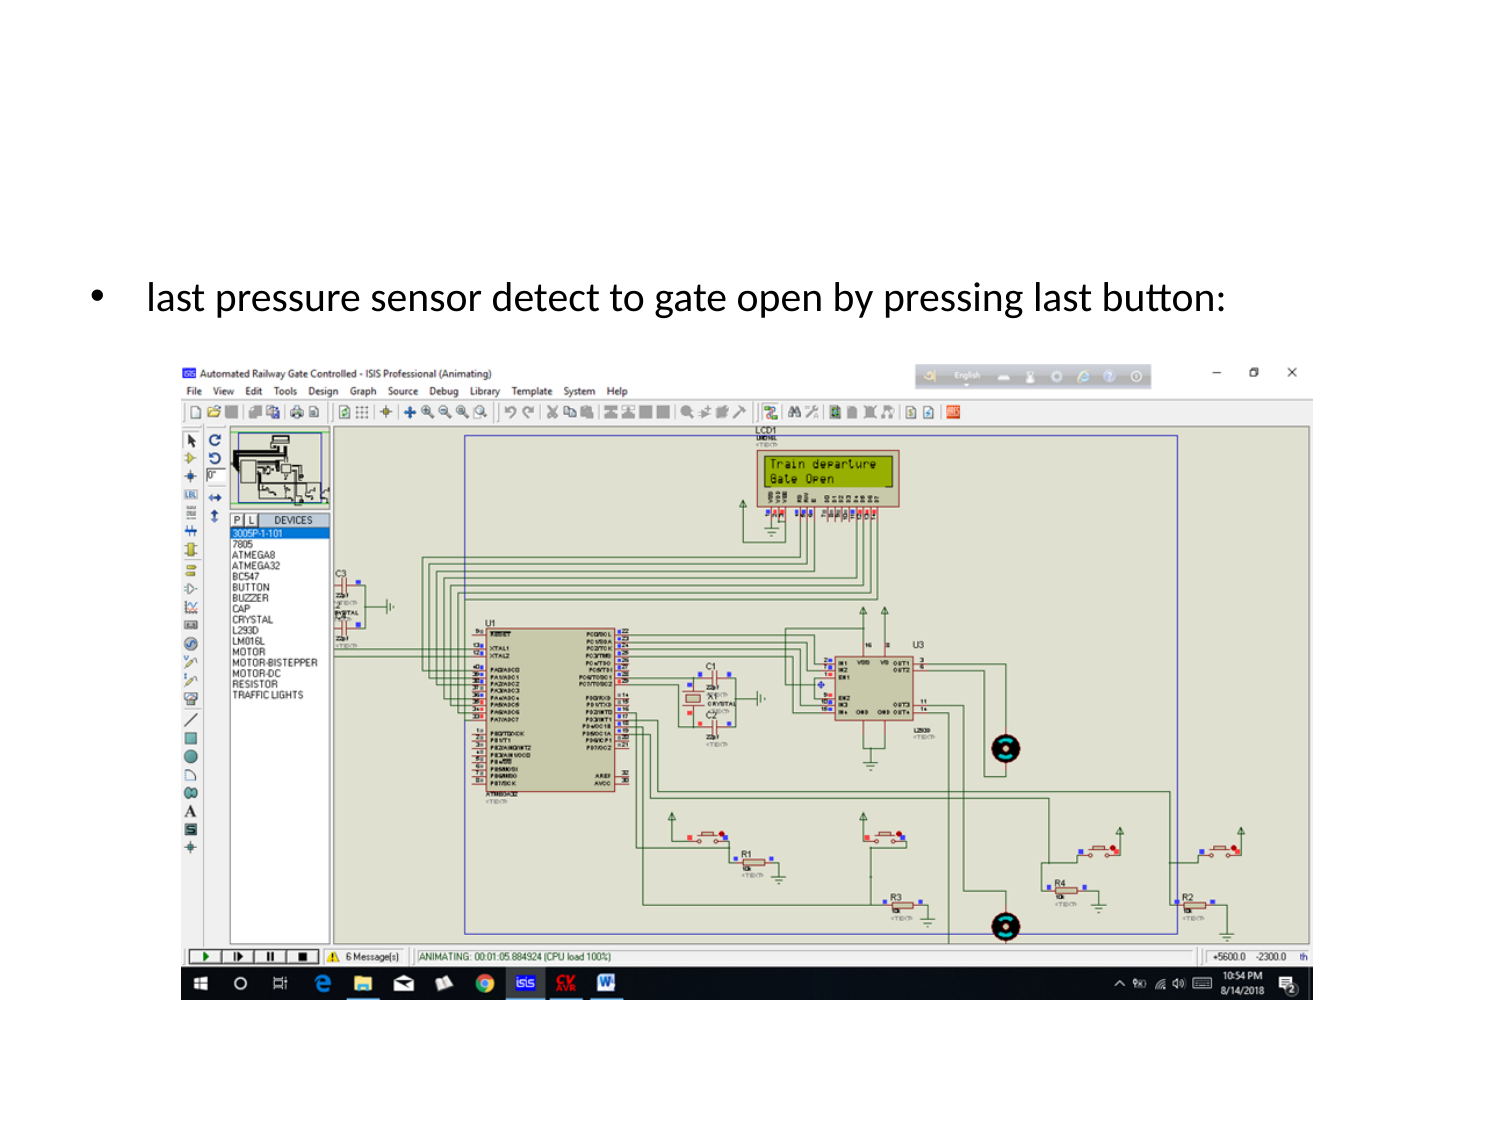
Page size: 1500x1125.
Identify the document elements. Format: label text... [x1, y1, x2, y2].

picture [181, 363, 1313, 1001]
list last pressure sensor detect to gate open by pressing last button: [75, 262, 1425, 1005]
